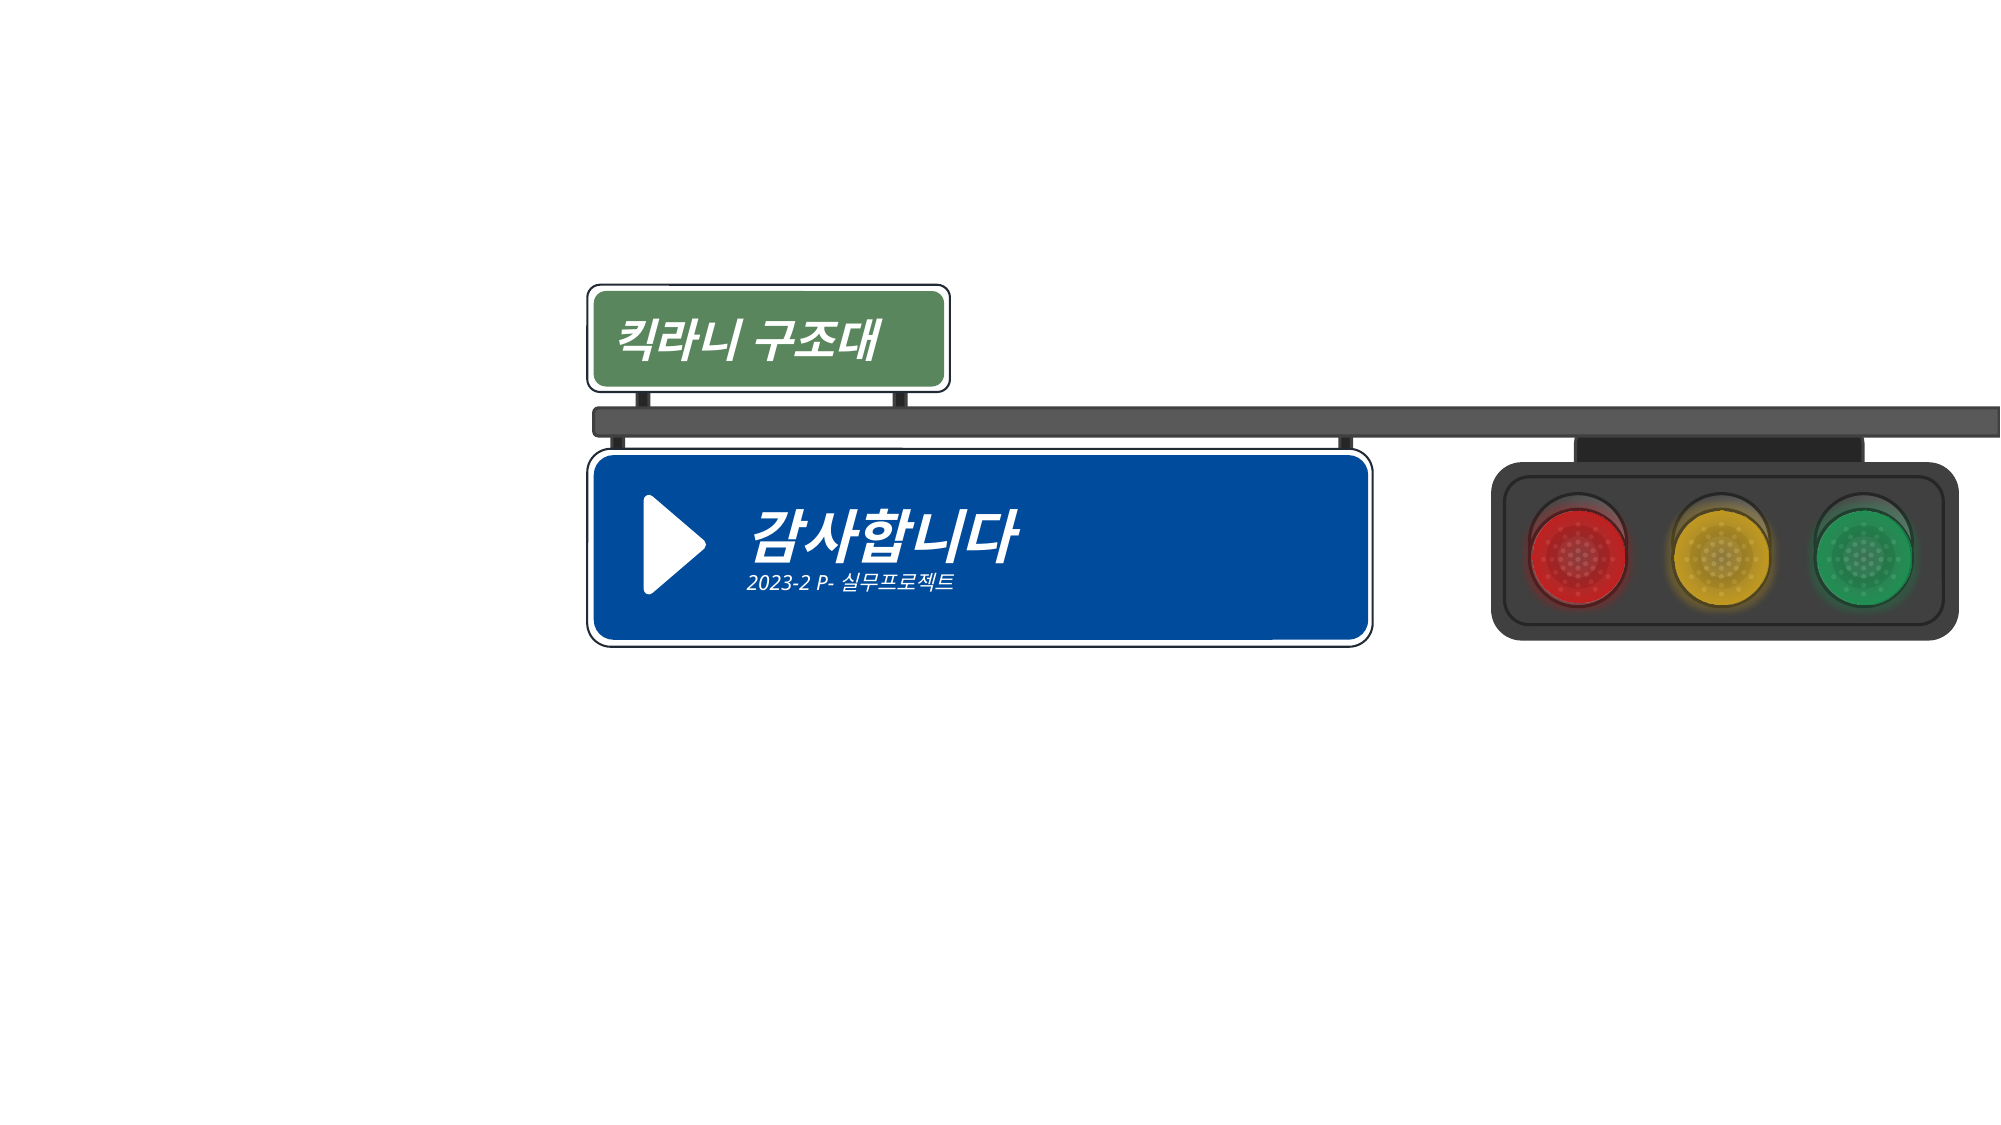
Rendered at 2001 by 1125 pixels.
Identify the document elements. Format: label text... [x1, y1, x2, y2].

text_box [648, 500, 1912, 605]
text_box 감사합니다 2023-2 P-실무프로젝트 [592, 454, 1370, 641]
text_box [586, 447, 1374, 648]
text_box [1338, 437, 1353, 447]
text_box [587, 284, 950, 431]
text_box [610, 437, 625, 447]
text_box [592, 406, 2000, 437]
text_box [1492, 426, 1958, 640]
